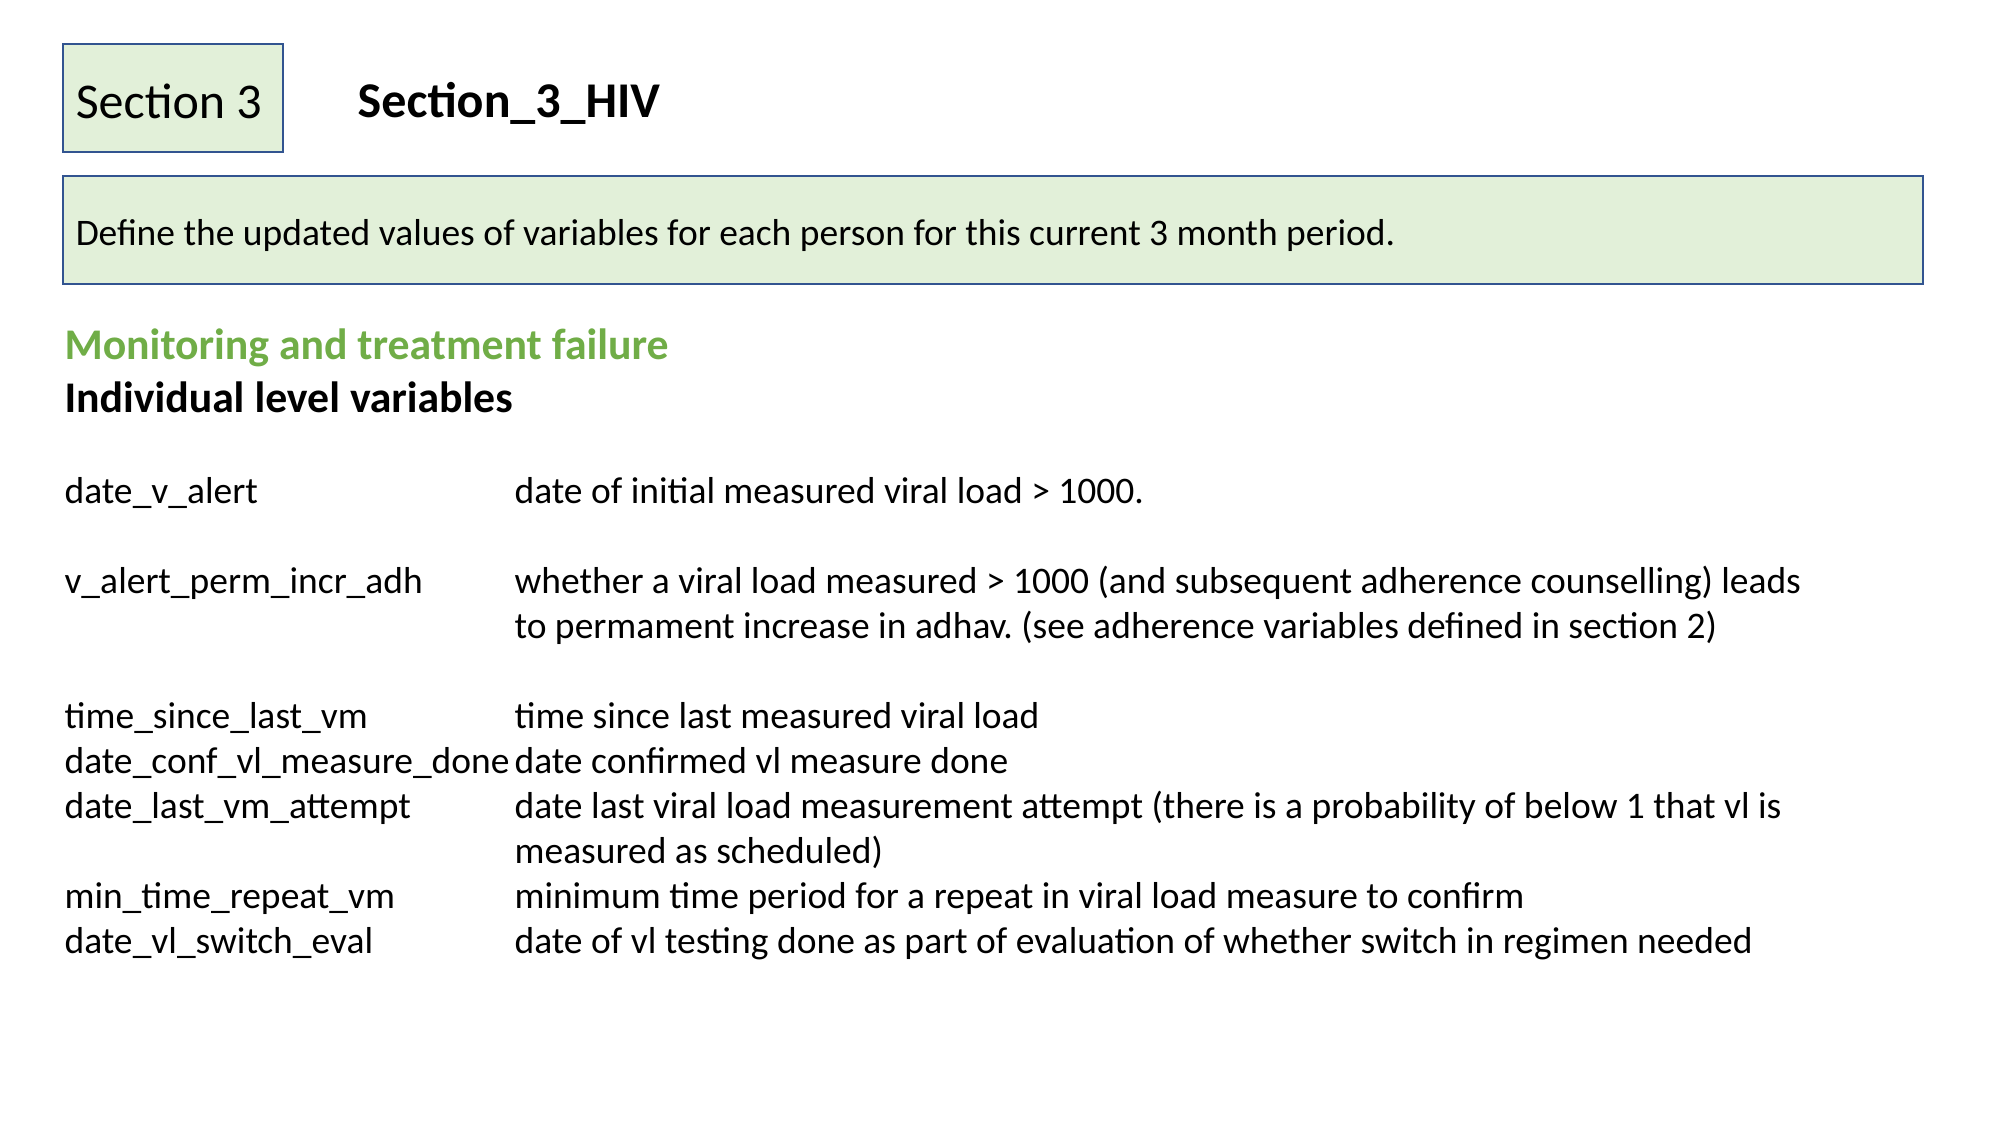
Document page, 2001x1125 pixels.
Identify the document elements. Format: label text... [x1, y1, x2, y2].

text_box Section_3_HIV [342, 60, 676, 135]
text_box Define the updated values of variables for each person for this current 3 month period. [62, 175, 1924, 285]
text_box Monitoring and treatment failure Individual level variables date_v_alert date of initial measured viral load > 1000. v_alert_perm_incr_adh whether a viral load measured > 1000 (and subsequent adherence counselling) leads to permament increase in adhav. (see adherence variables defined in section 2) time_since_last_vm time since last measured viral load date_conf_vl_measure_done date confirmed vl measure done date_last_vm_attempt date last viral load measurement attempt (there is a probability of below 1 that vl is measured as scheduled) min_time_repeat_vm minimum time period for a repeat in viral load measure to confirm date_vl_switch_eval date of vl testing done as part of evaluation of whether switch in regimen needed [49, 308, 1937, 969]
text_box Section 3 [62, 43, 284, 153]
